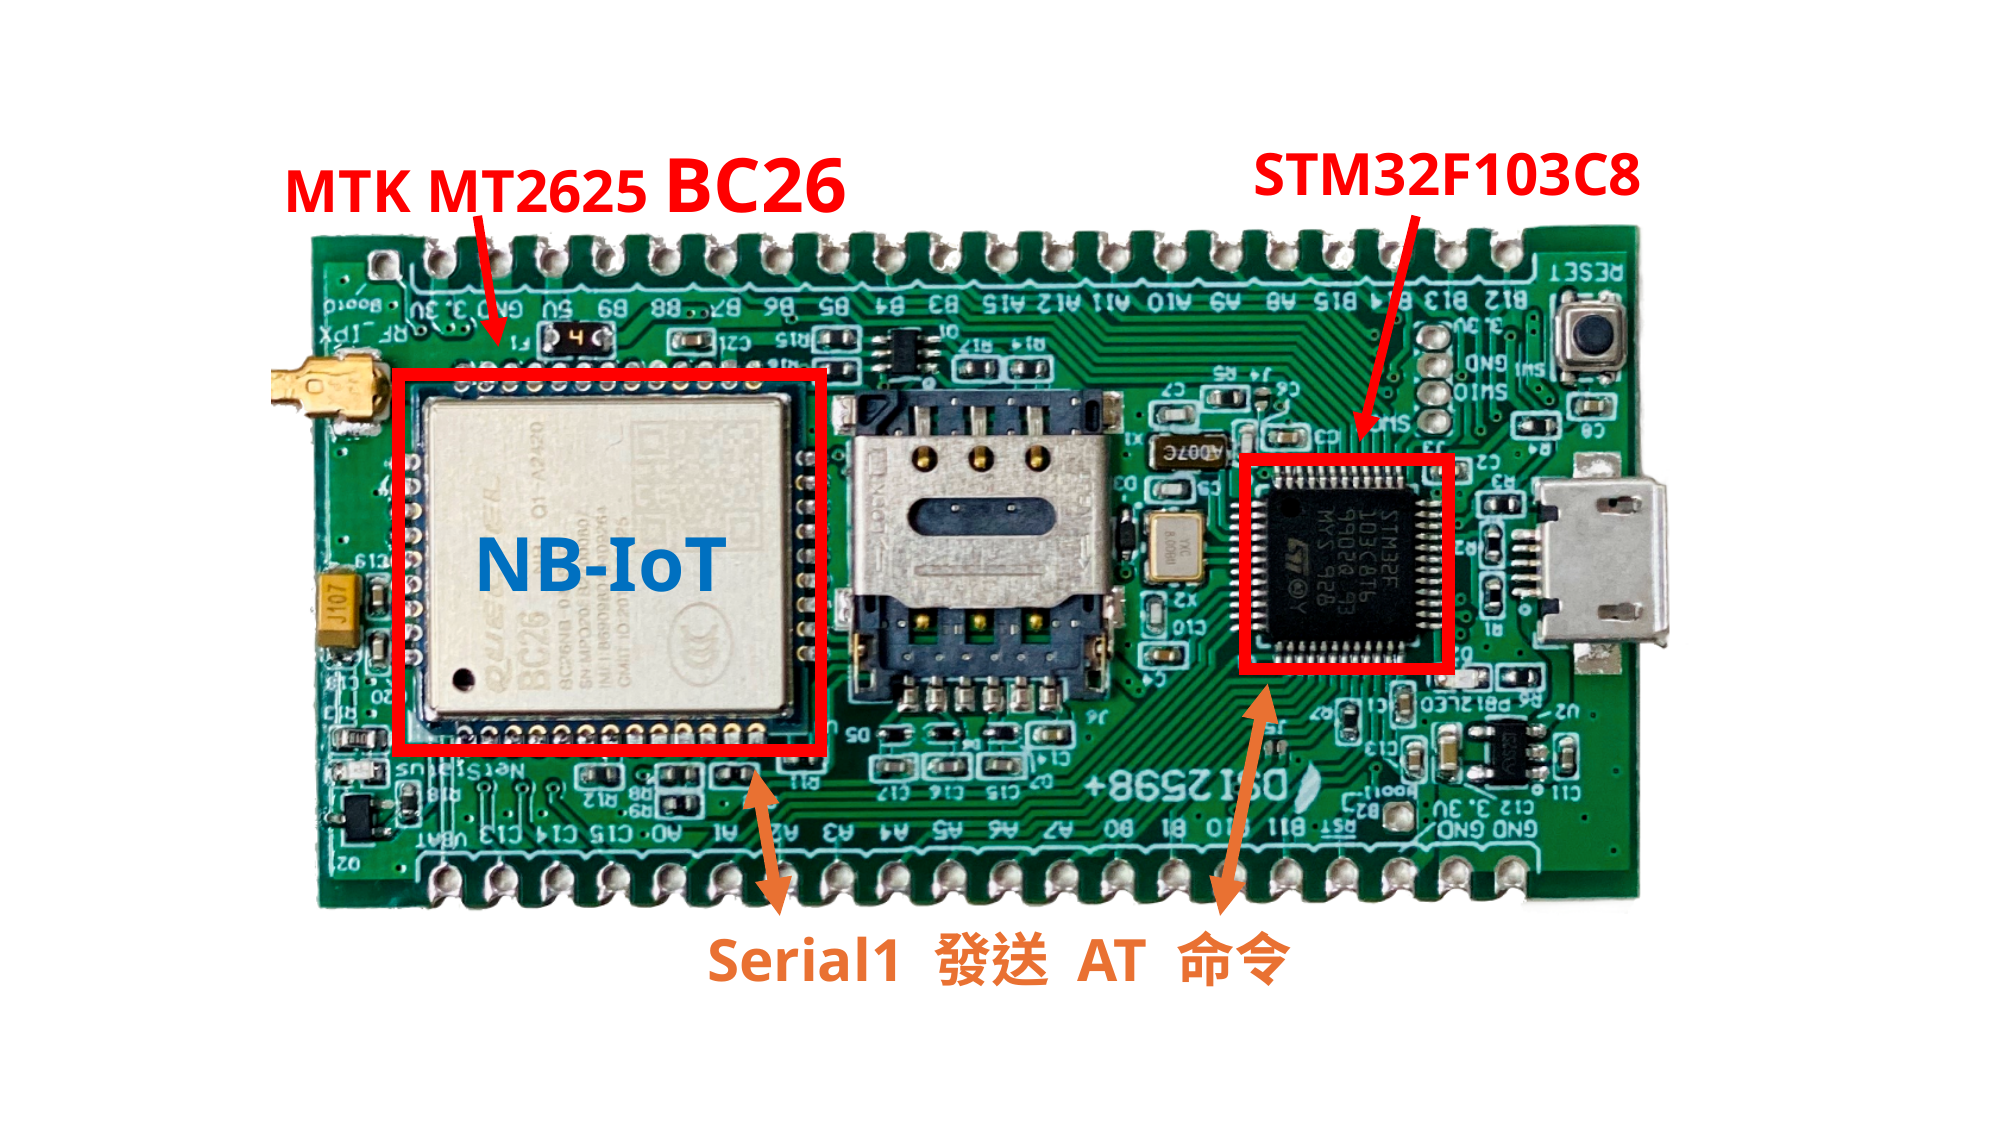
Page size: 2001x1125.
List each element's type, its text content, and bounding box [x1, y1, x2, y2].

text_box STM32F103C8 [1238, 130, 1658, 172]
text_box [476, 215, 499, 348]
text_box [754, 768, 781, 917]
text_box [1359, 215, 1417, 443]
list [270, 172, 1730, 953]
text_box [1219, 683, 1269, 917]
text_box MTK MT2625 BC26 [269, 130, 863, 235]
text_box Serial1 發送 AT 命令 [627, 953, 1373, 1001]
